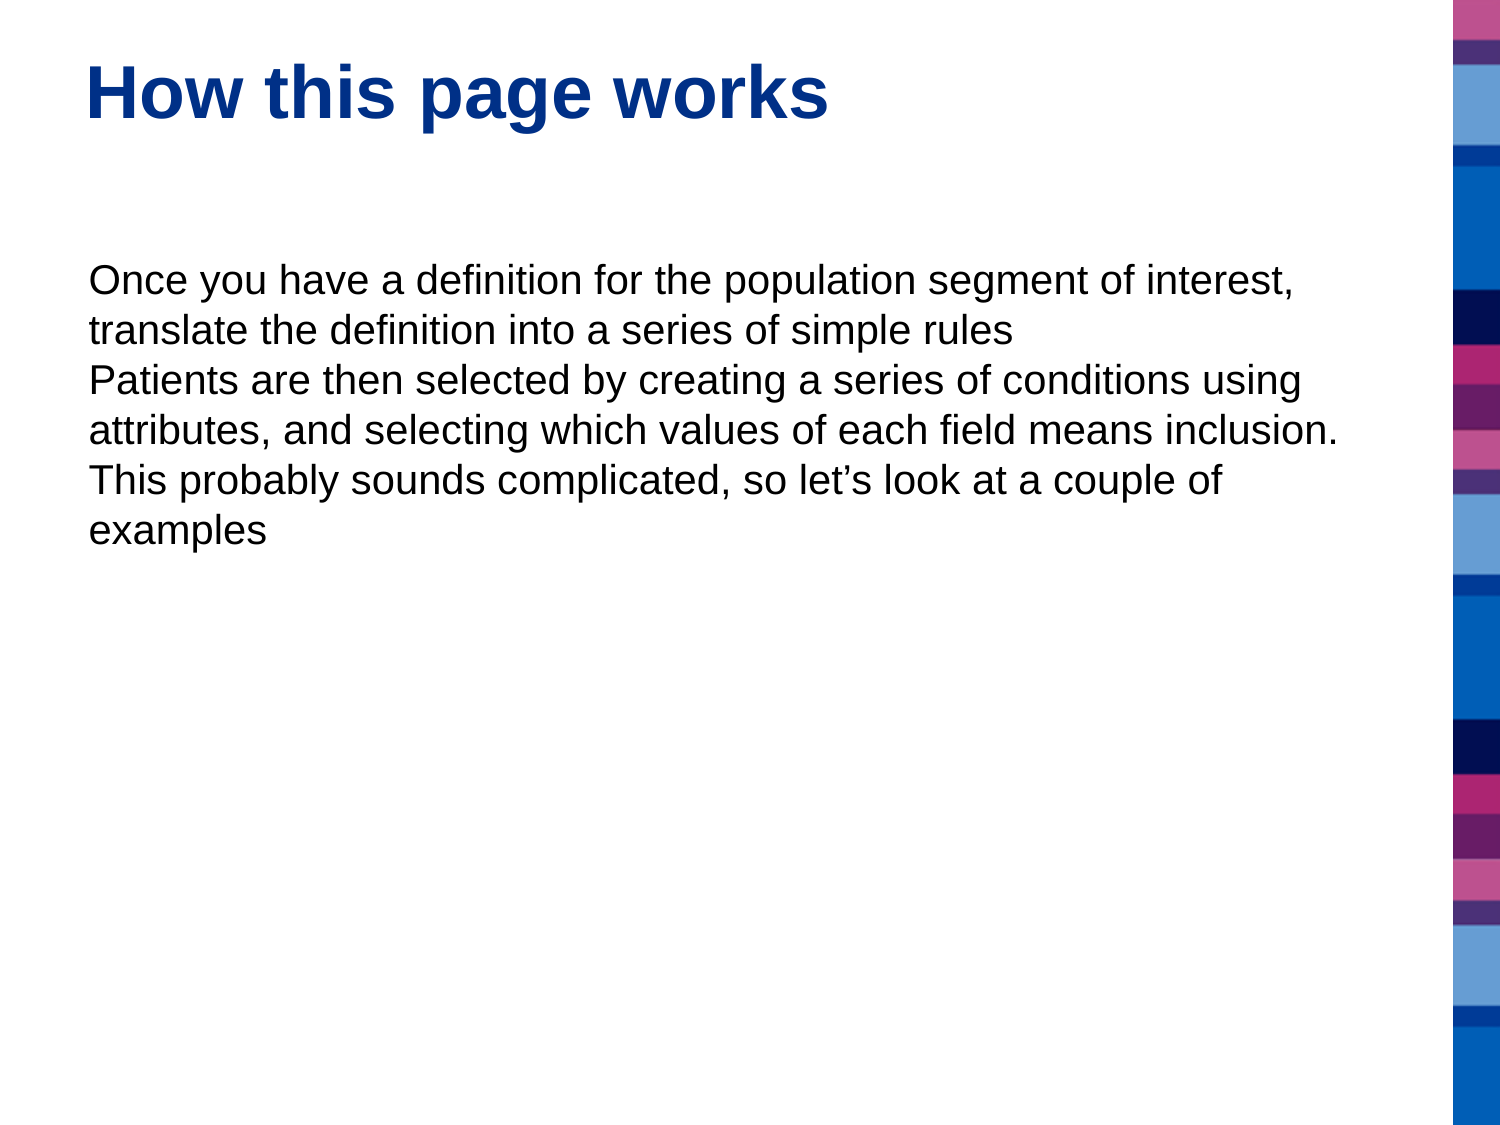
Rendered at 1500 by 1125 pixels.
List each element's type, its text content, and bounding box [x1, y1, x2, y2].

picture [1453, 0, 1500, 1125]
list Once you have a definition for the population segment of interest, translate the definition into a series of simple rules Patients are then selected by creating a series of conditions using attributes, and selecting which values of each field means inclusion. This probably sounds complicated, so let’s look at a couple of examples [88, 252, 1368, 870]
title How this page works [85, 42, 1365, 136]
